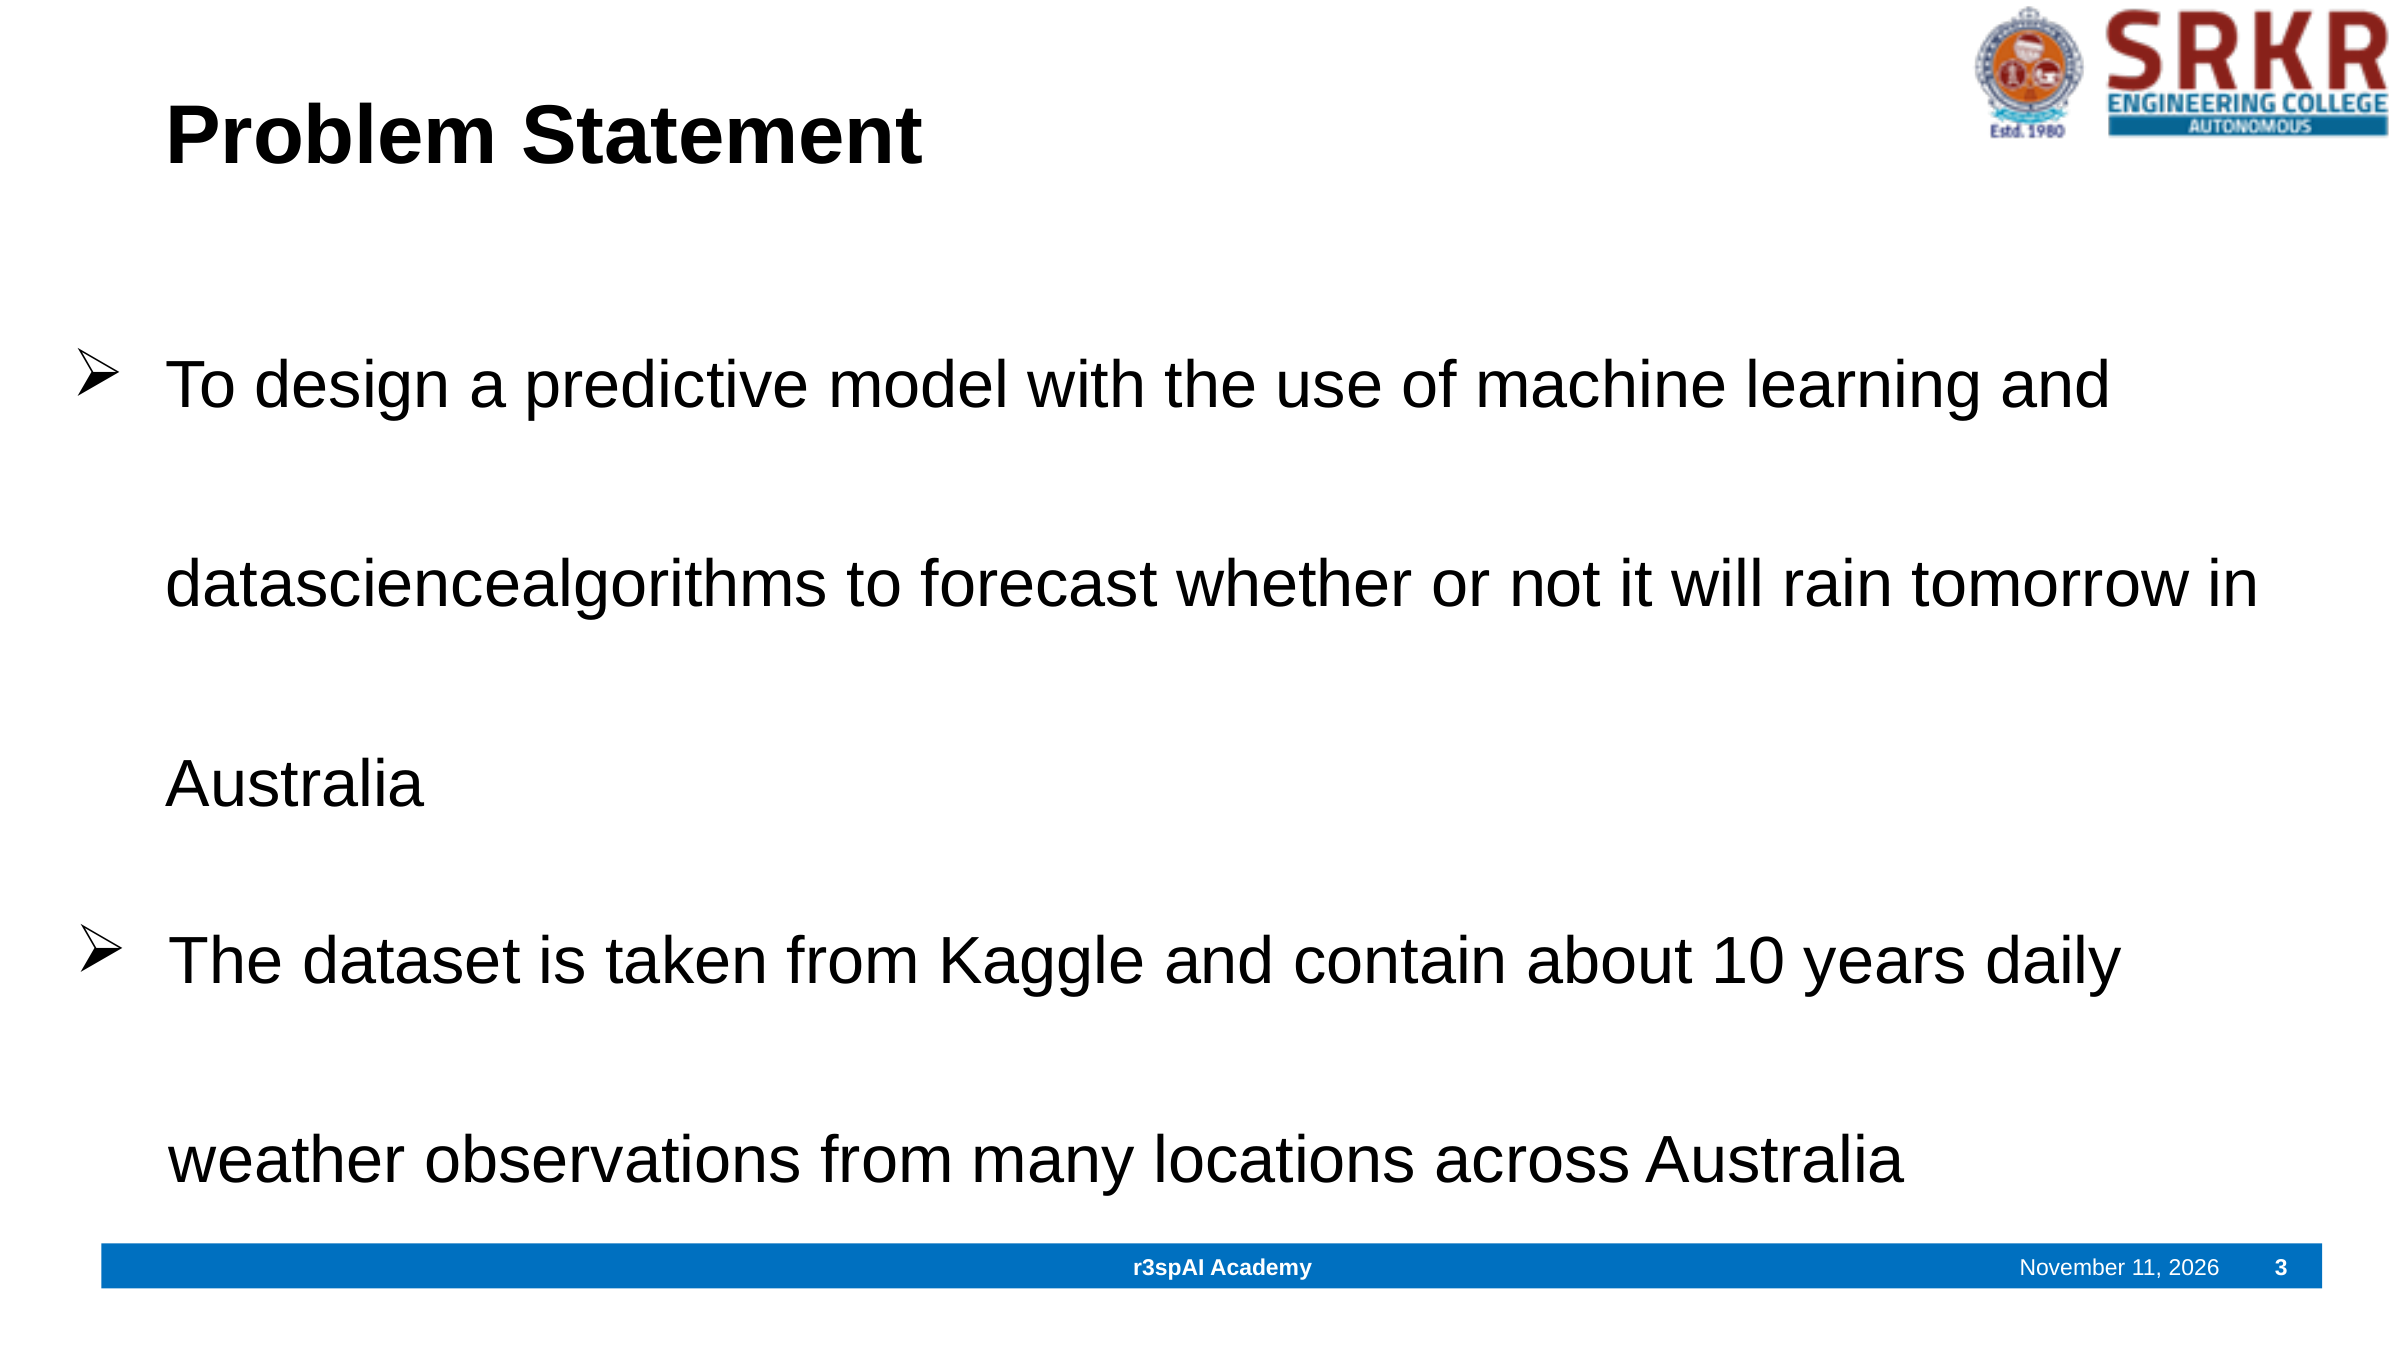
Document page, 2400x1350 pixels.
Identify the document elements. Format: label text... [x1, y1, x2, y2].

text_box Problem Statement [165, 96, 2341, 213]
text_box To design a predictive model with the use of machine learning and datasciencealgorithms to forecast whether or not it will rain tomorrow in Australia [57, 213, 2343, 828]
text_box The dataset is taken from Kaggle and contain about 10 years daily weather observations from many locations across Australia [60, 789, 2346, 1204]
picture [1920, 5, 2400, 141]
